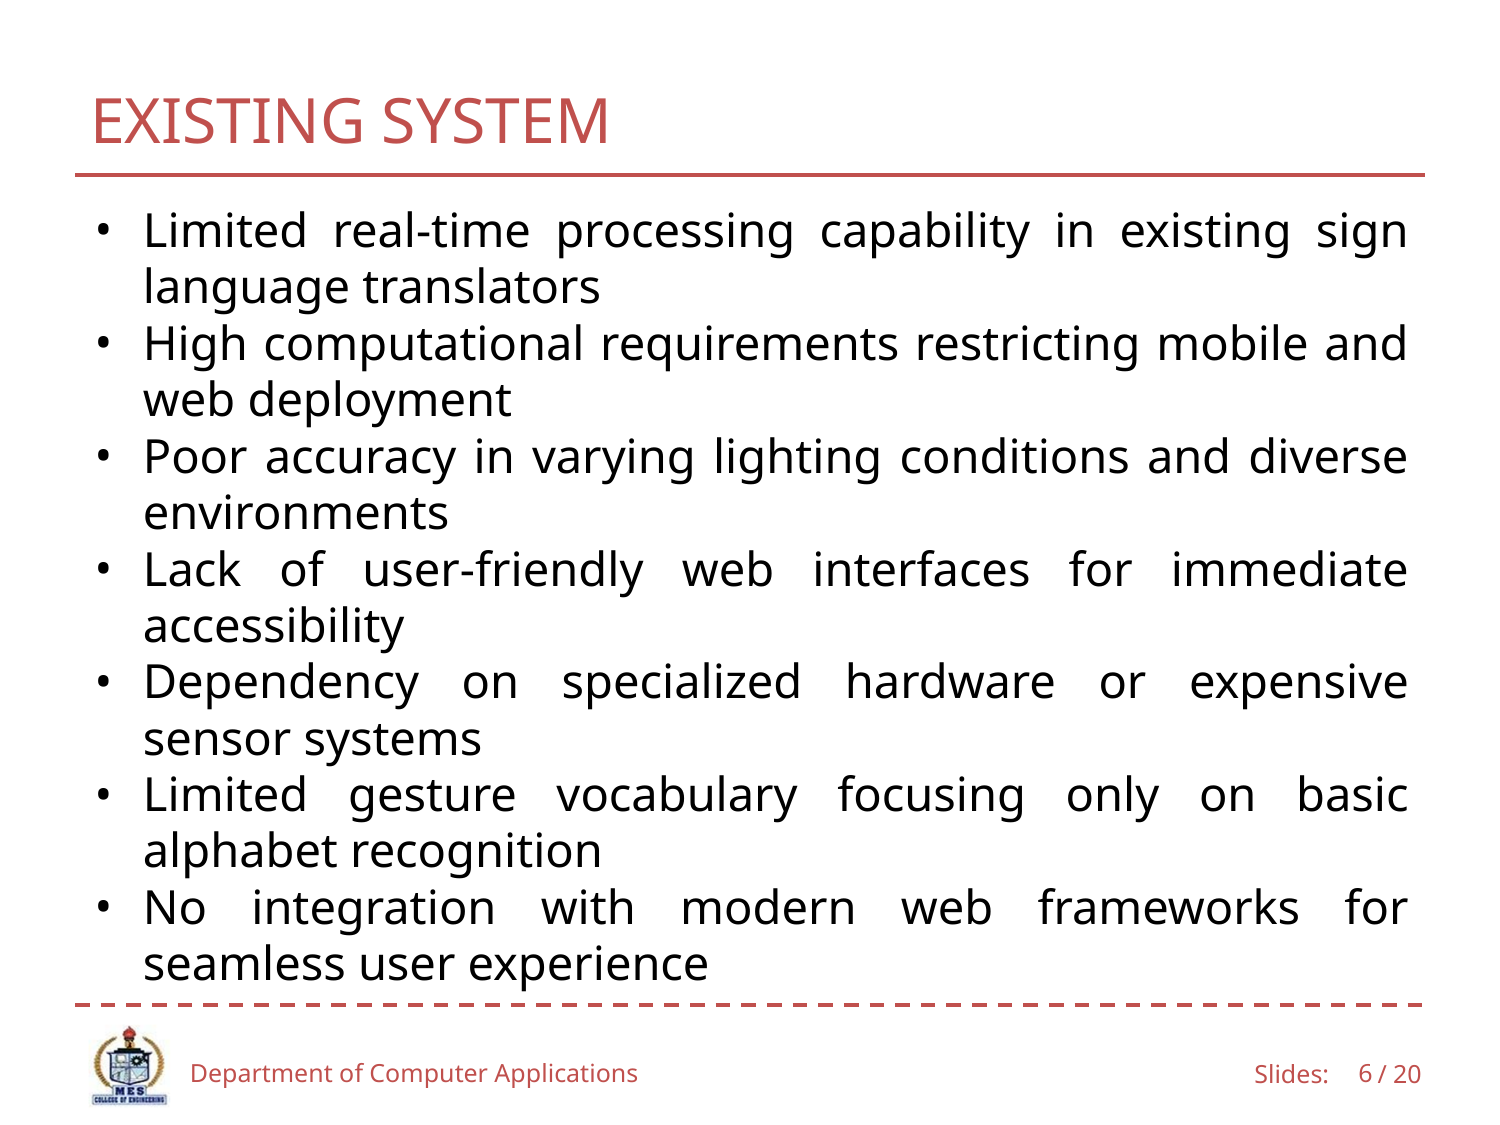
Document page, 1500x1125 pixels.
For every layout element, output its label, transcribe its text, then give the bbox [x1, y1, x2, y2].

list Limited real-time processing capability in existing sign language translators High computational requirements restricting mobile and web deployment Poor accuracy in varying lighting conditions and diverse environments Lack of user-friendly web interfaces for immediate accessibility Dependency on specialized hardware or expensive sensor systems Limited gesture vocabulary focusing only on basic alphabet recognition No integration with modern web frameworks for seamless user experience [75, 193, 1425, 1005]
footer Department of Computer Applications [174, 1042, 675, 1103]
slide_number 6 [1325, 1044, 1388, 1105]
title EXISTING SYSTEM [75, 50, 1425, 188]
picture [87, 1023, 171, 1109]
